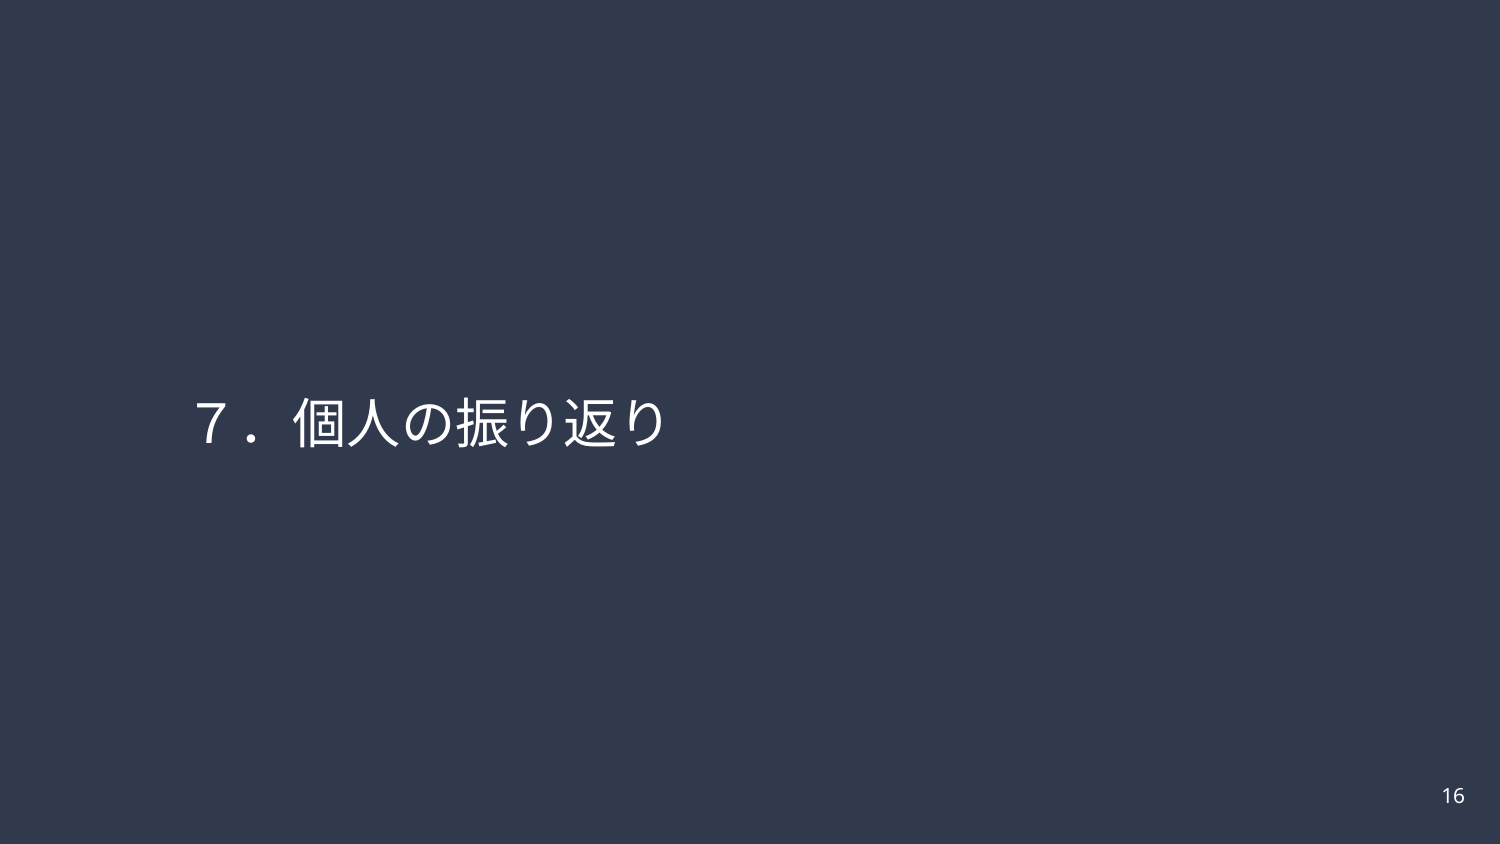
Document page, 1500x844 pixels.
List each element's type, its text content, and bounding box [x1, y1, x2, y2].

title ７．個人の振り返り [169, 319, 1331, 524]
slide_number ‹#› [1389, 764, 1480, 830]
